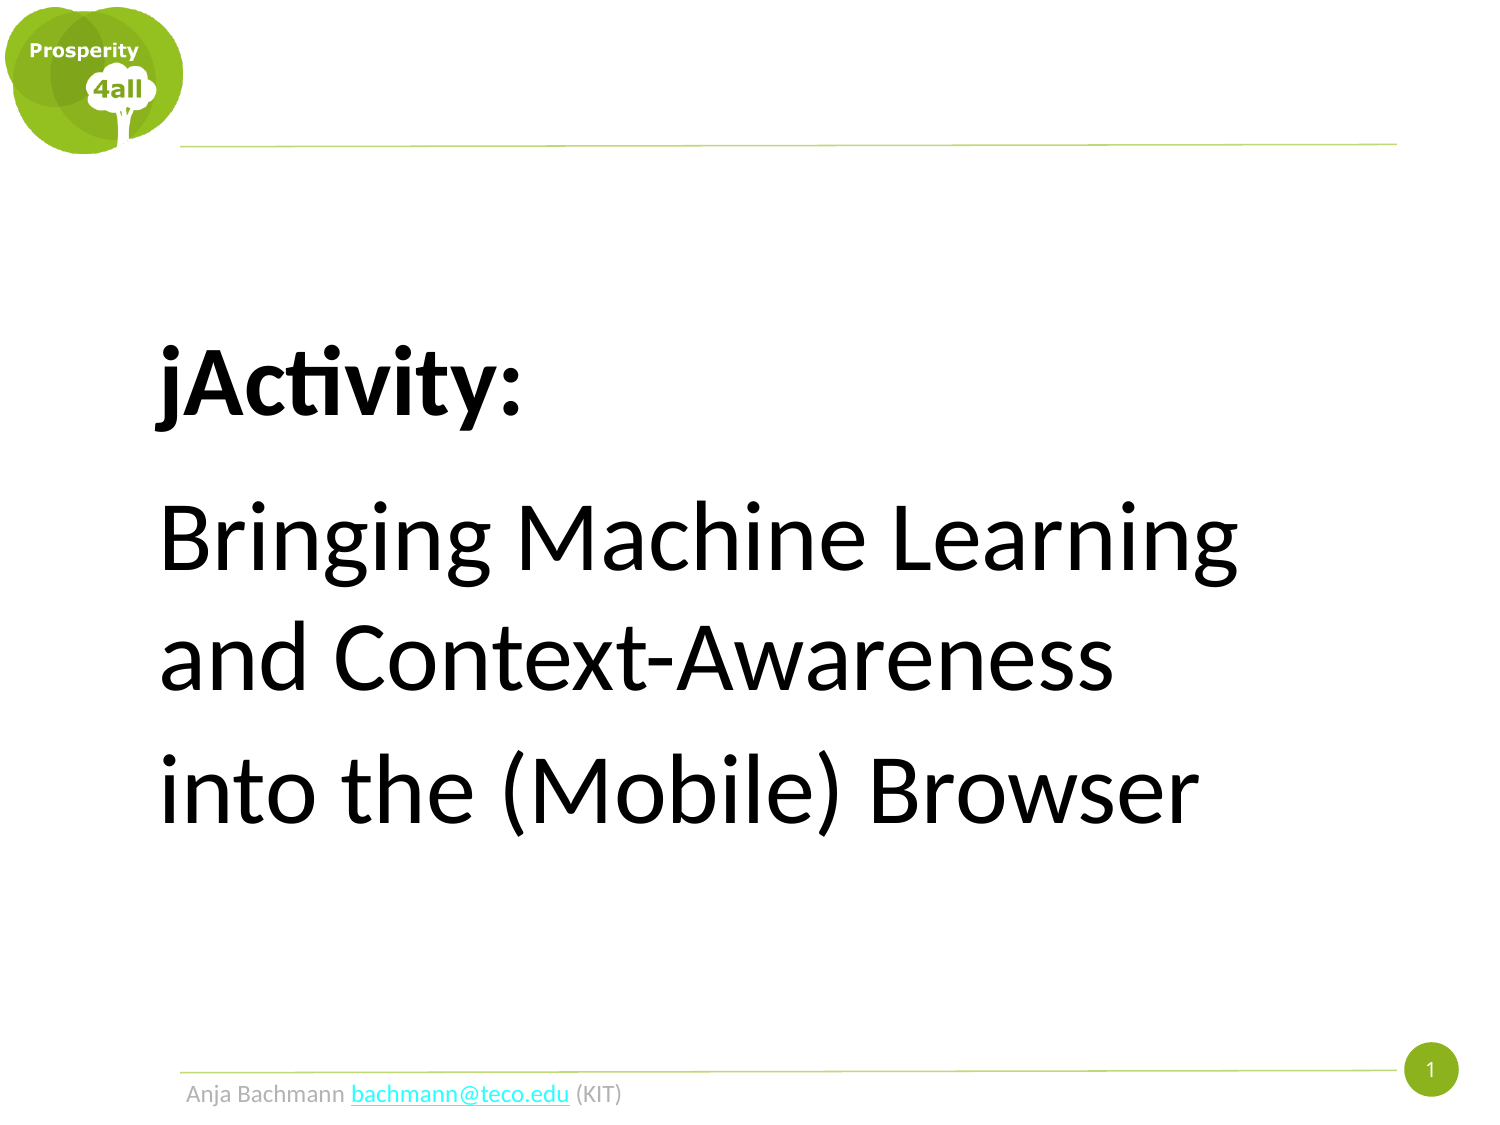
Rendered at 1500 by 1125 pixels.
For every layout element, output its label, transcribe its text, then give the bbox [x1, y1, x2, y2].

slide_number 1 [1404, 1056, 1458, 1094]
list Anja Bachmann bachmann@teco.edu (KIT) [171, 1070, 1384, 1125]
picture [5, 7, 183, 154]
list jActivity: Bringing Machine Learning and Context-Awareness into the (Mobile) Browser [143, 308, 1357, 817]
